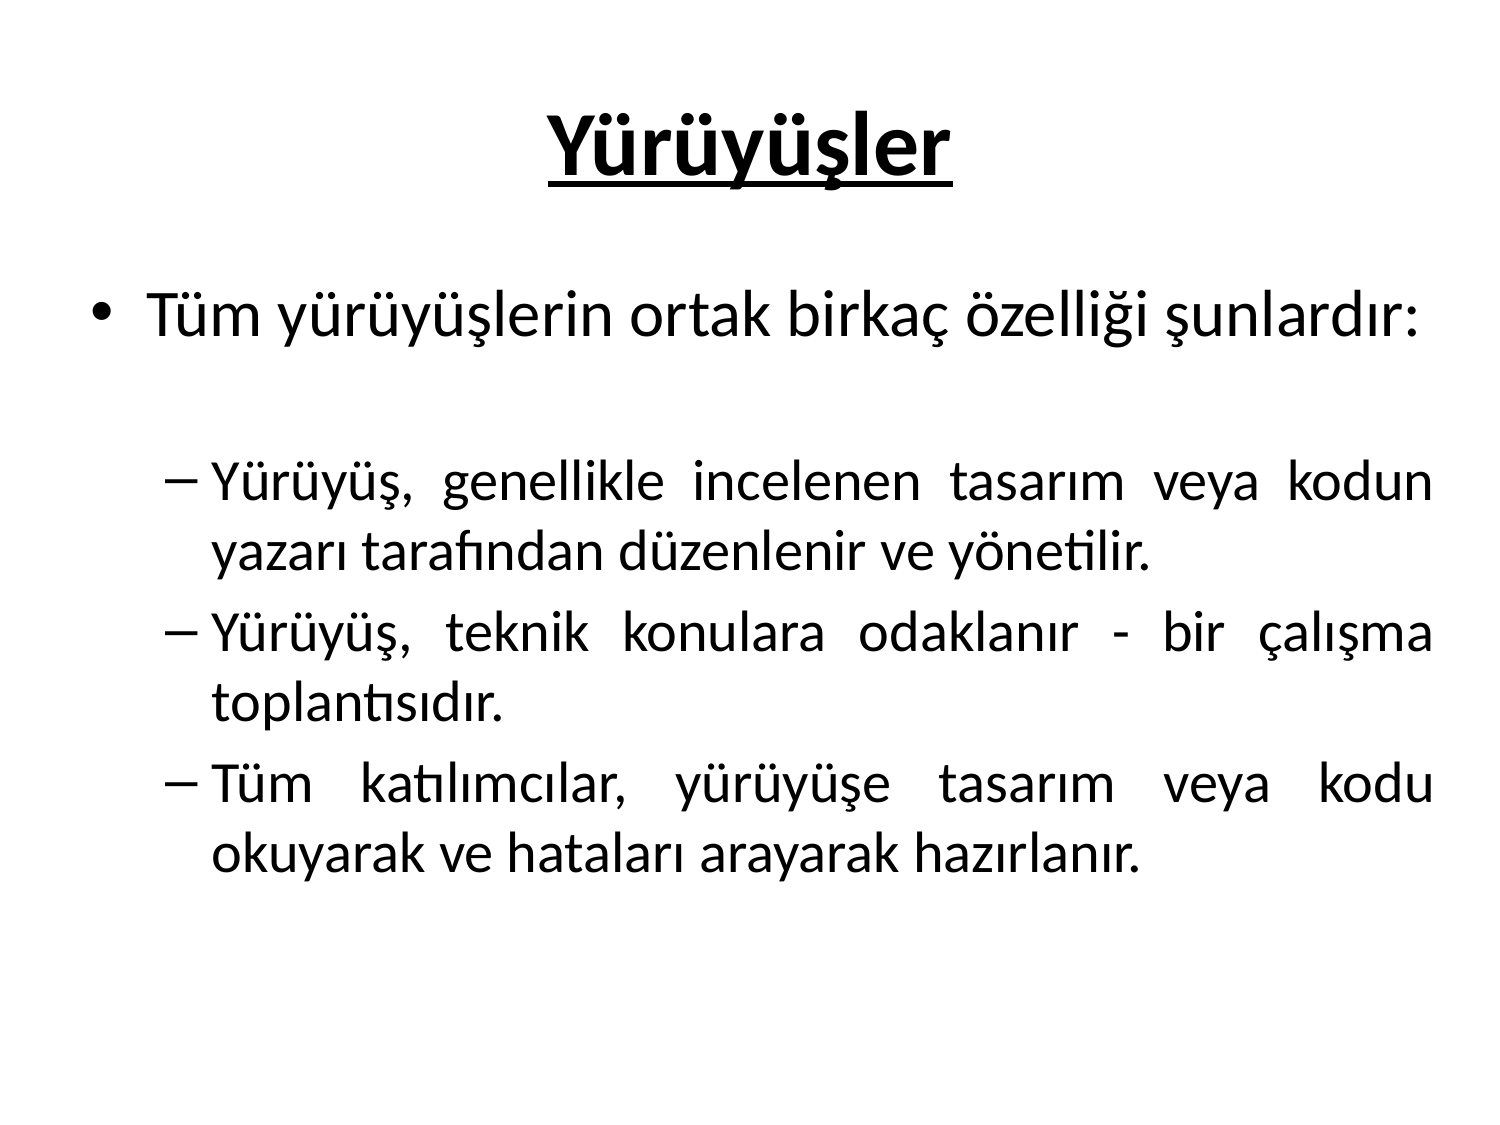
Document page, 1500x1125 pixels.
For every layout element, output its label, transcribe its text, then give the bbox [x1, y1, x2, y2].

title Yürüyüşler [75, 45, 1425, 233]
list Tüm yürüyüşlerin ortak birkaç özelliği şunlardır: Yürüyüş, genellikle incelenen tasarım veya kodun yazarı tarafından düzenlenir ve yönetilir. Yürüyüş, teknik konulara odaklanır - bir çalışma toplantısıdır. Tüm katılımcılar, yürüyüşe tasarım veya kodu okuyarak ve hataları arayarak hazırlanır. [75, 262, 1450, 1005]
